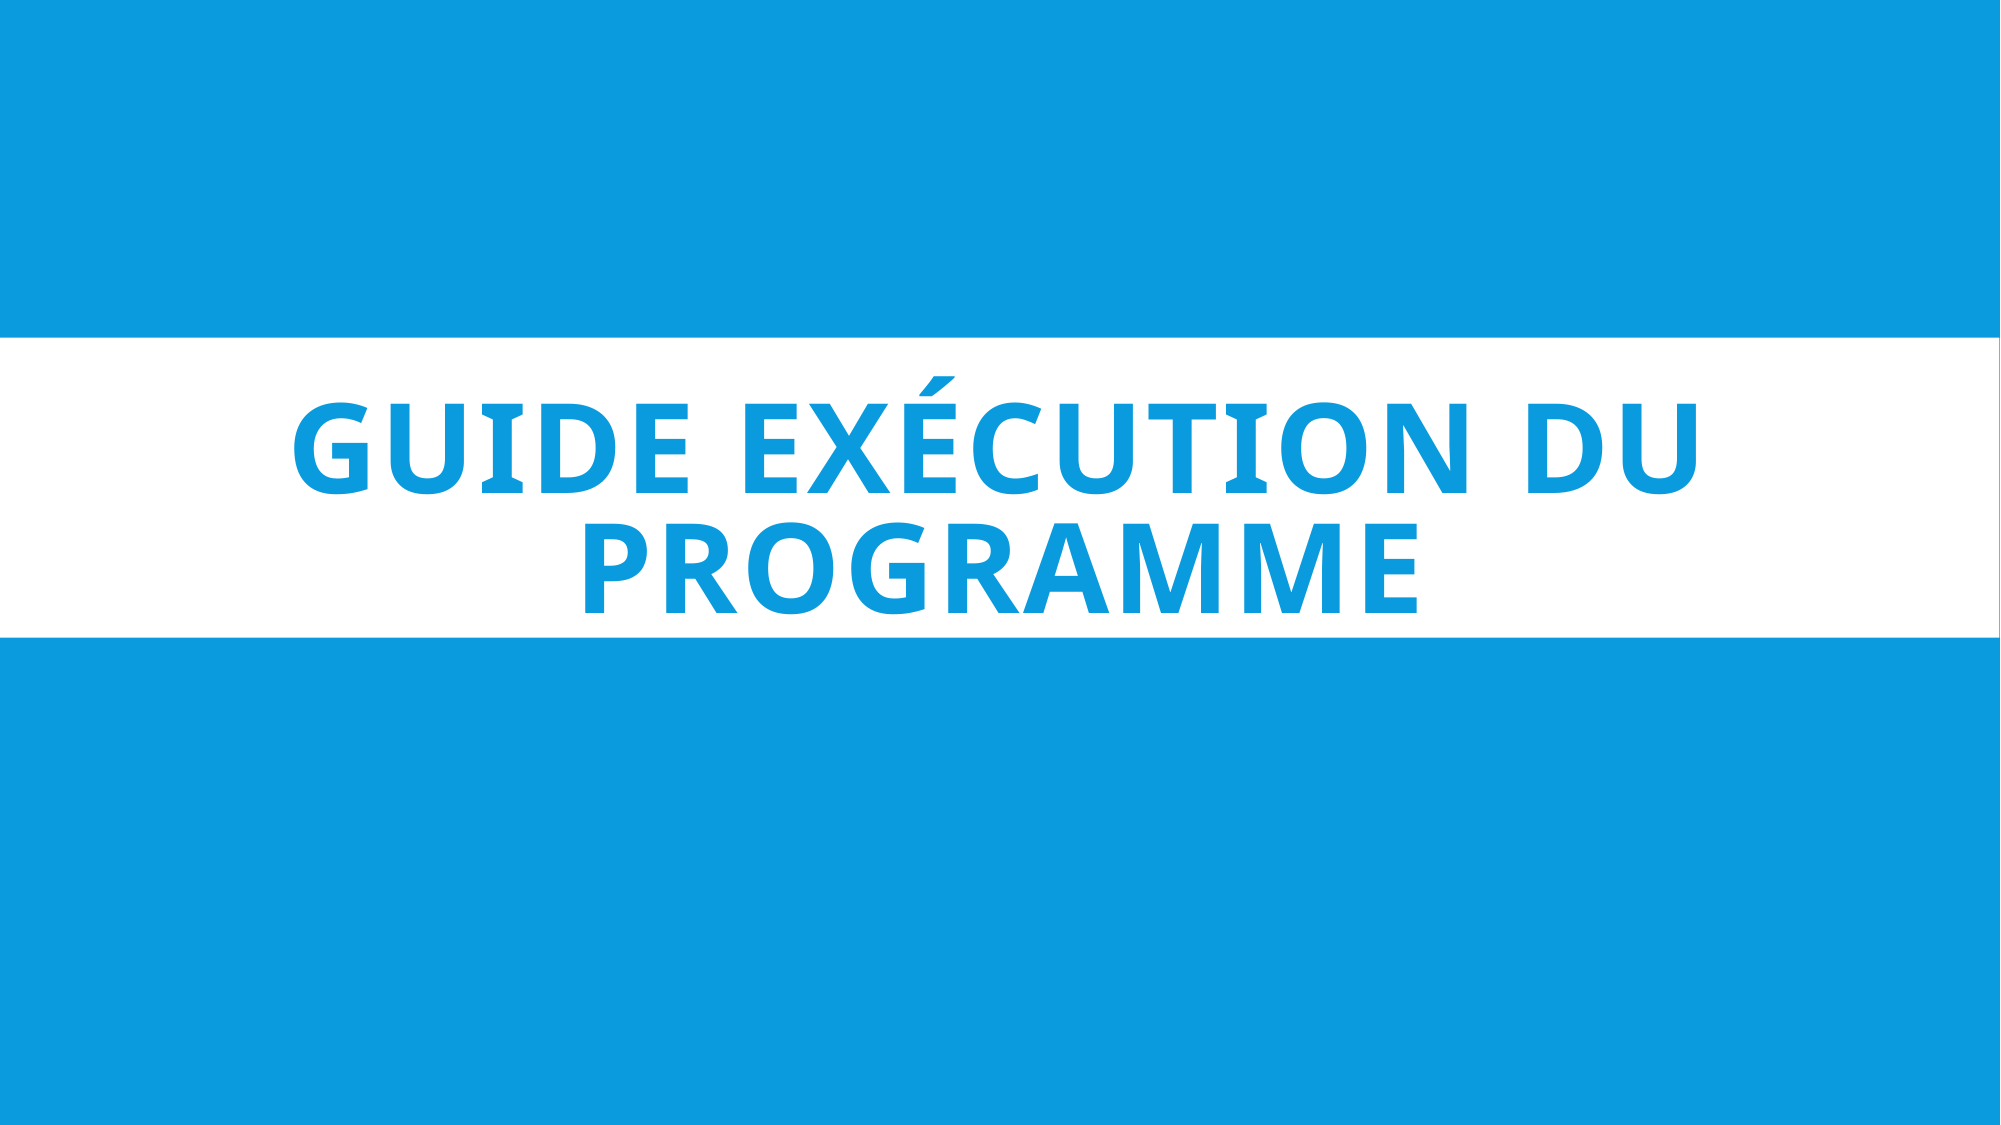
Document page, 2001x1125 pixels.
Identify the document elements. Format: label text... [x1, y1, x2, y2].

title Guide exécution du programme [249, 321, 1750, 714]
